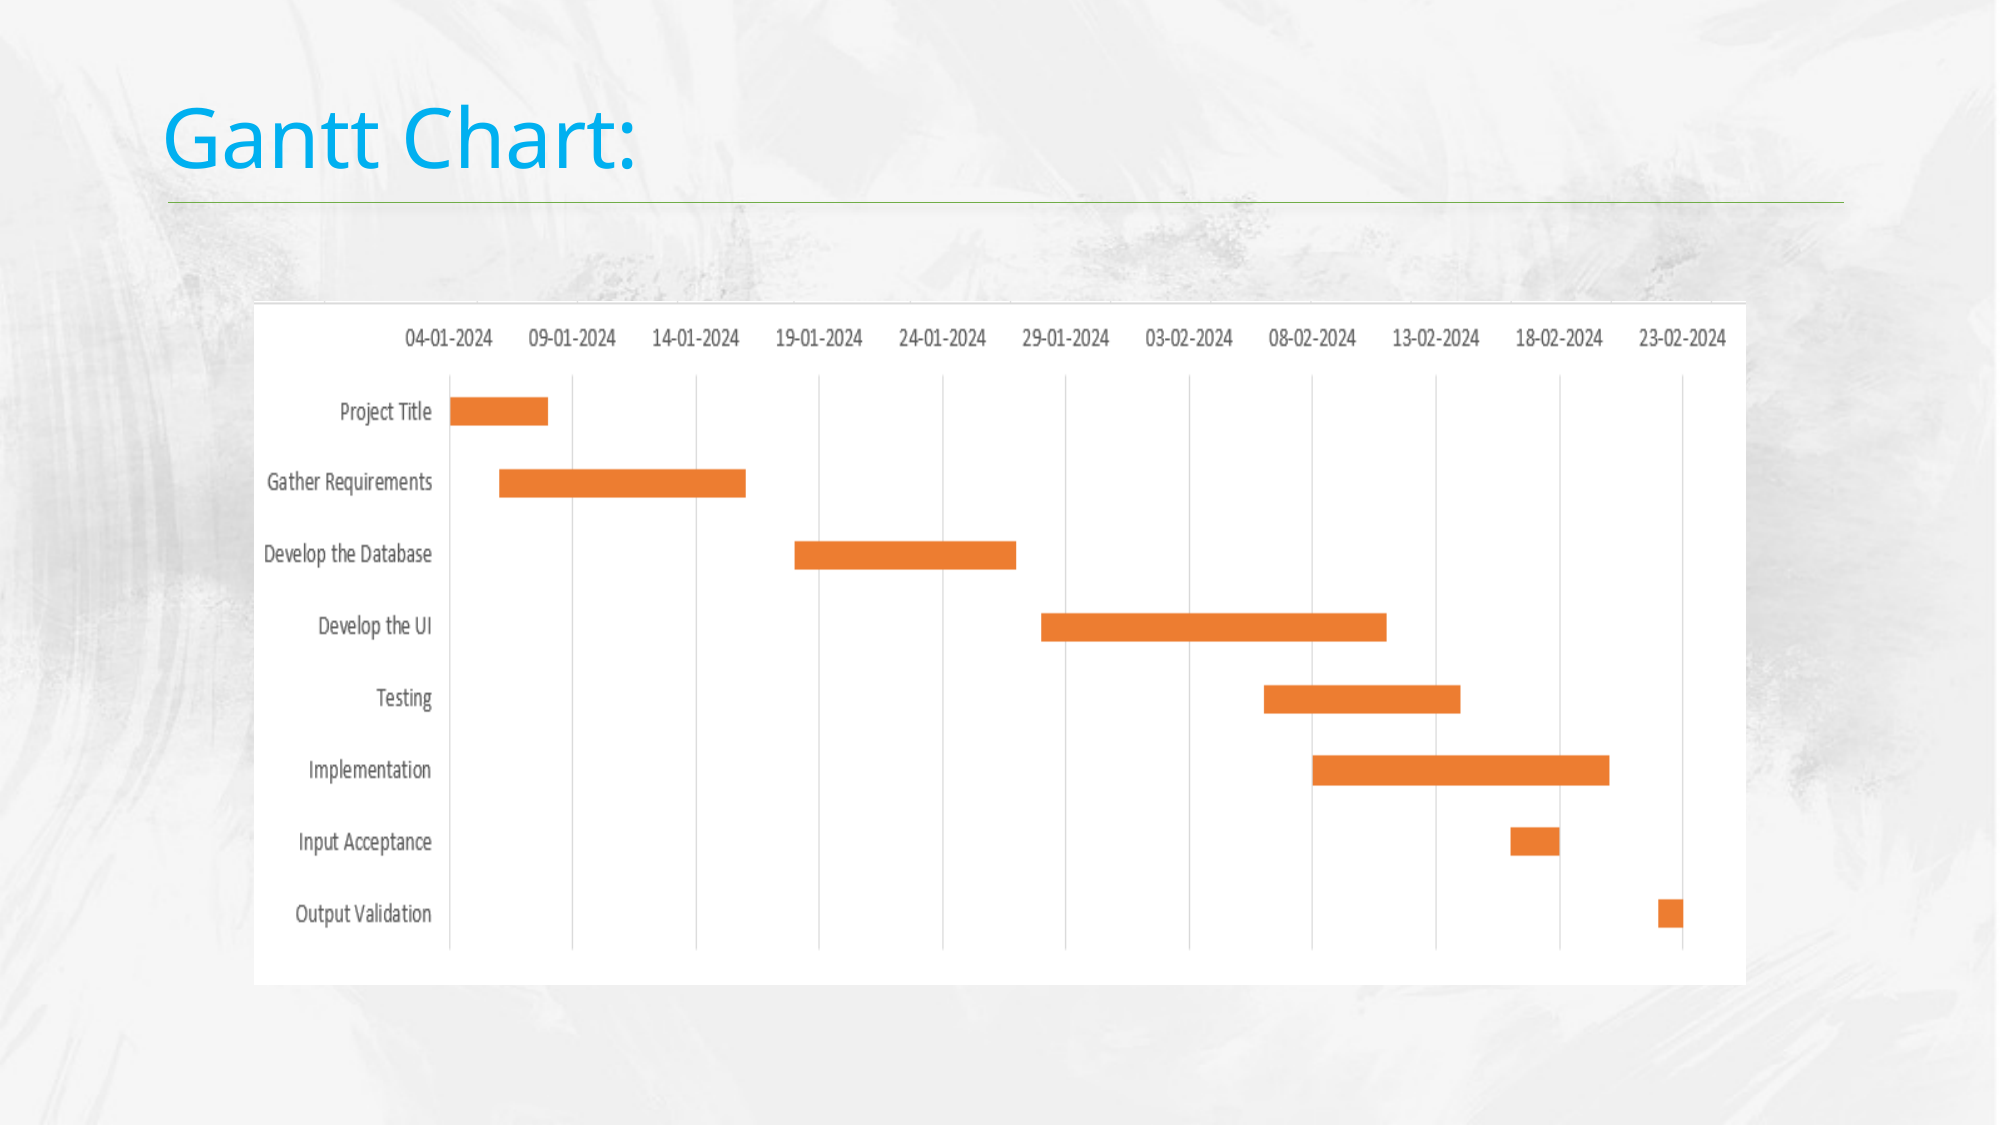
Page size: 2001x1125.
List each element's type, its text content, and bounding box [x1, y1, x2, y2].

text_box Gantt Chart: [146, 78, 721, 193]
picture [0, 0, 2001, 1125]
